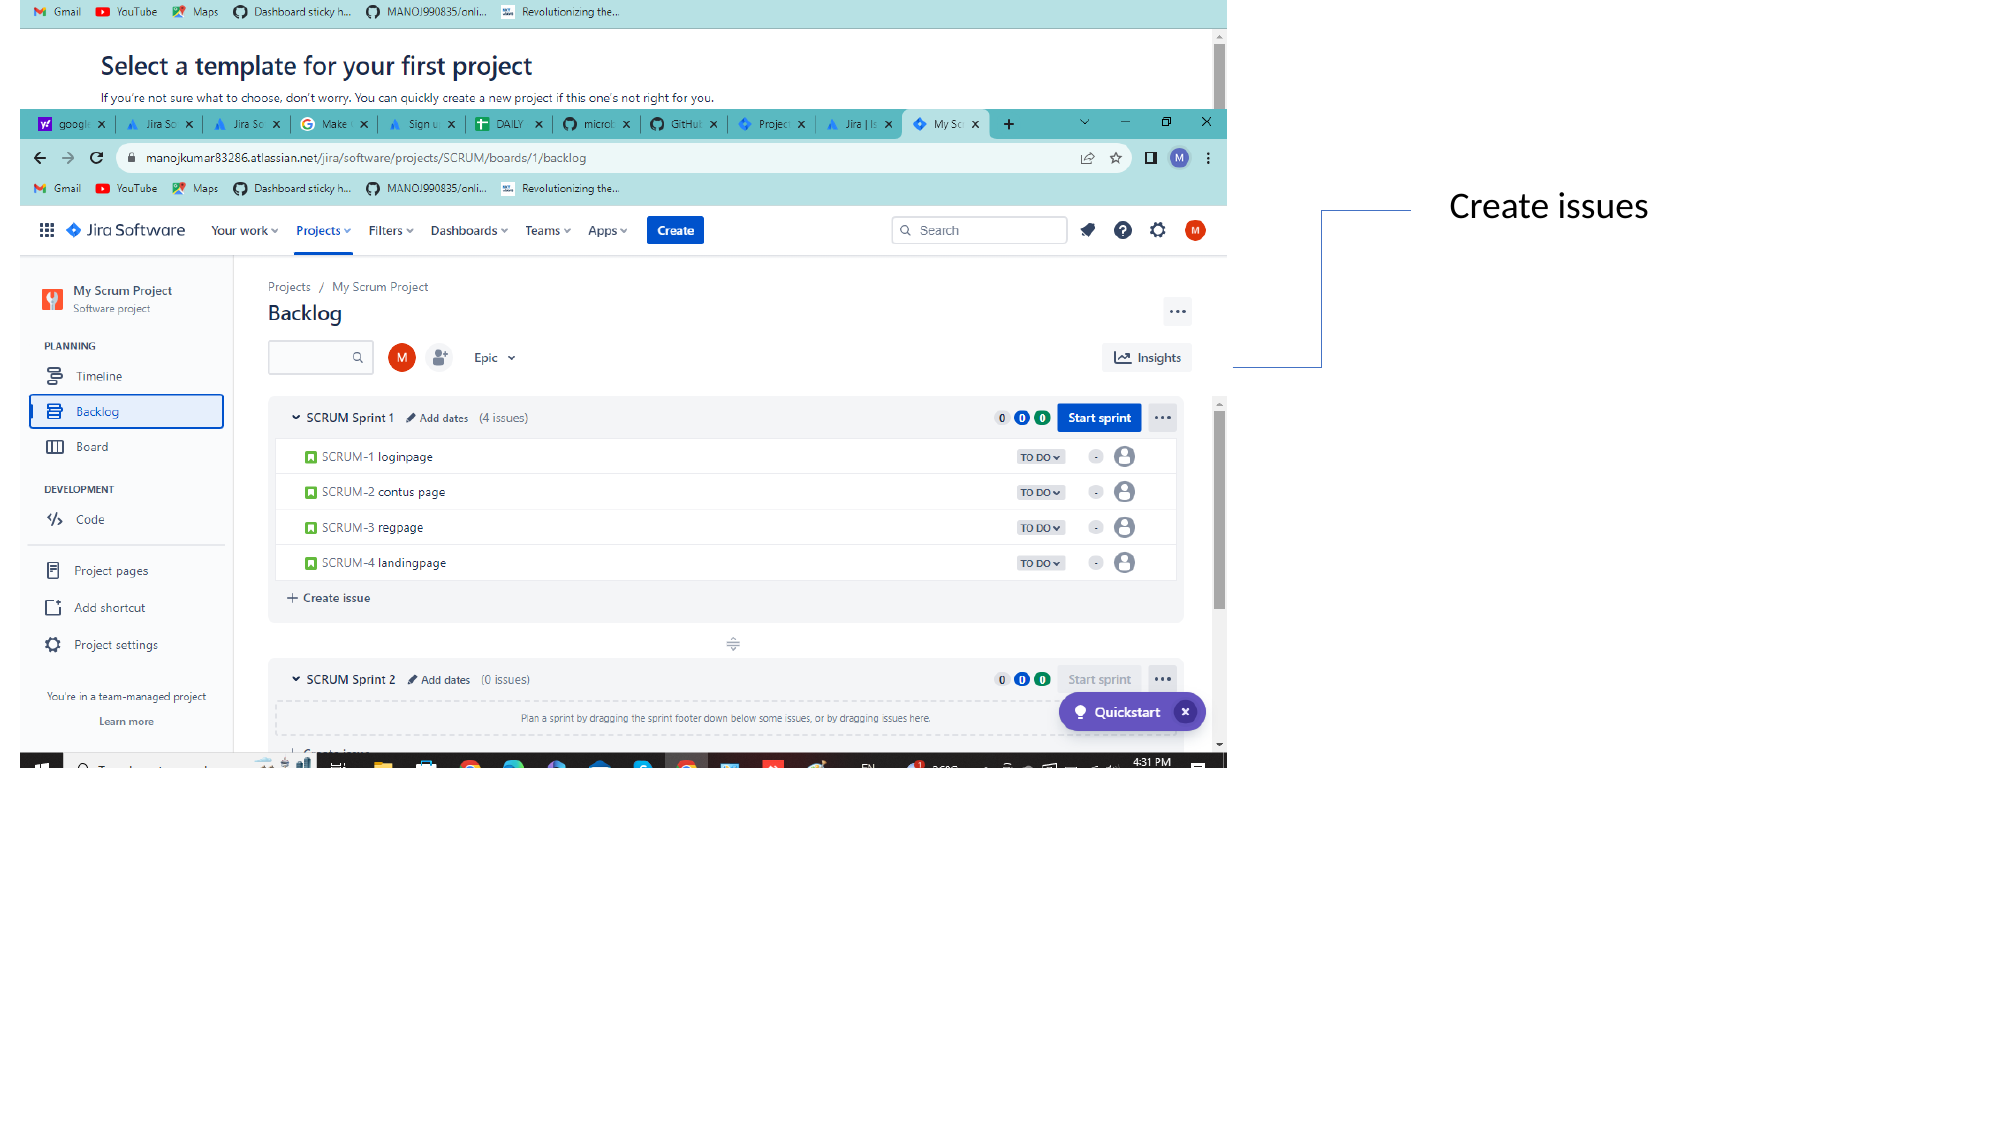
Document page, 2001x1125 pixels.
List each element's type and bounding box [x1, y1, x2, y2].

text_box [1232, 210, 1411, 368]
picture [19, 0, 2000, 768]
